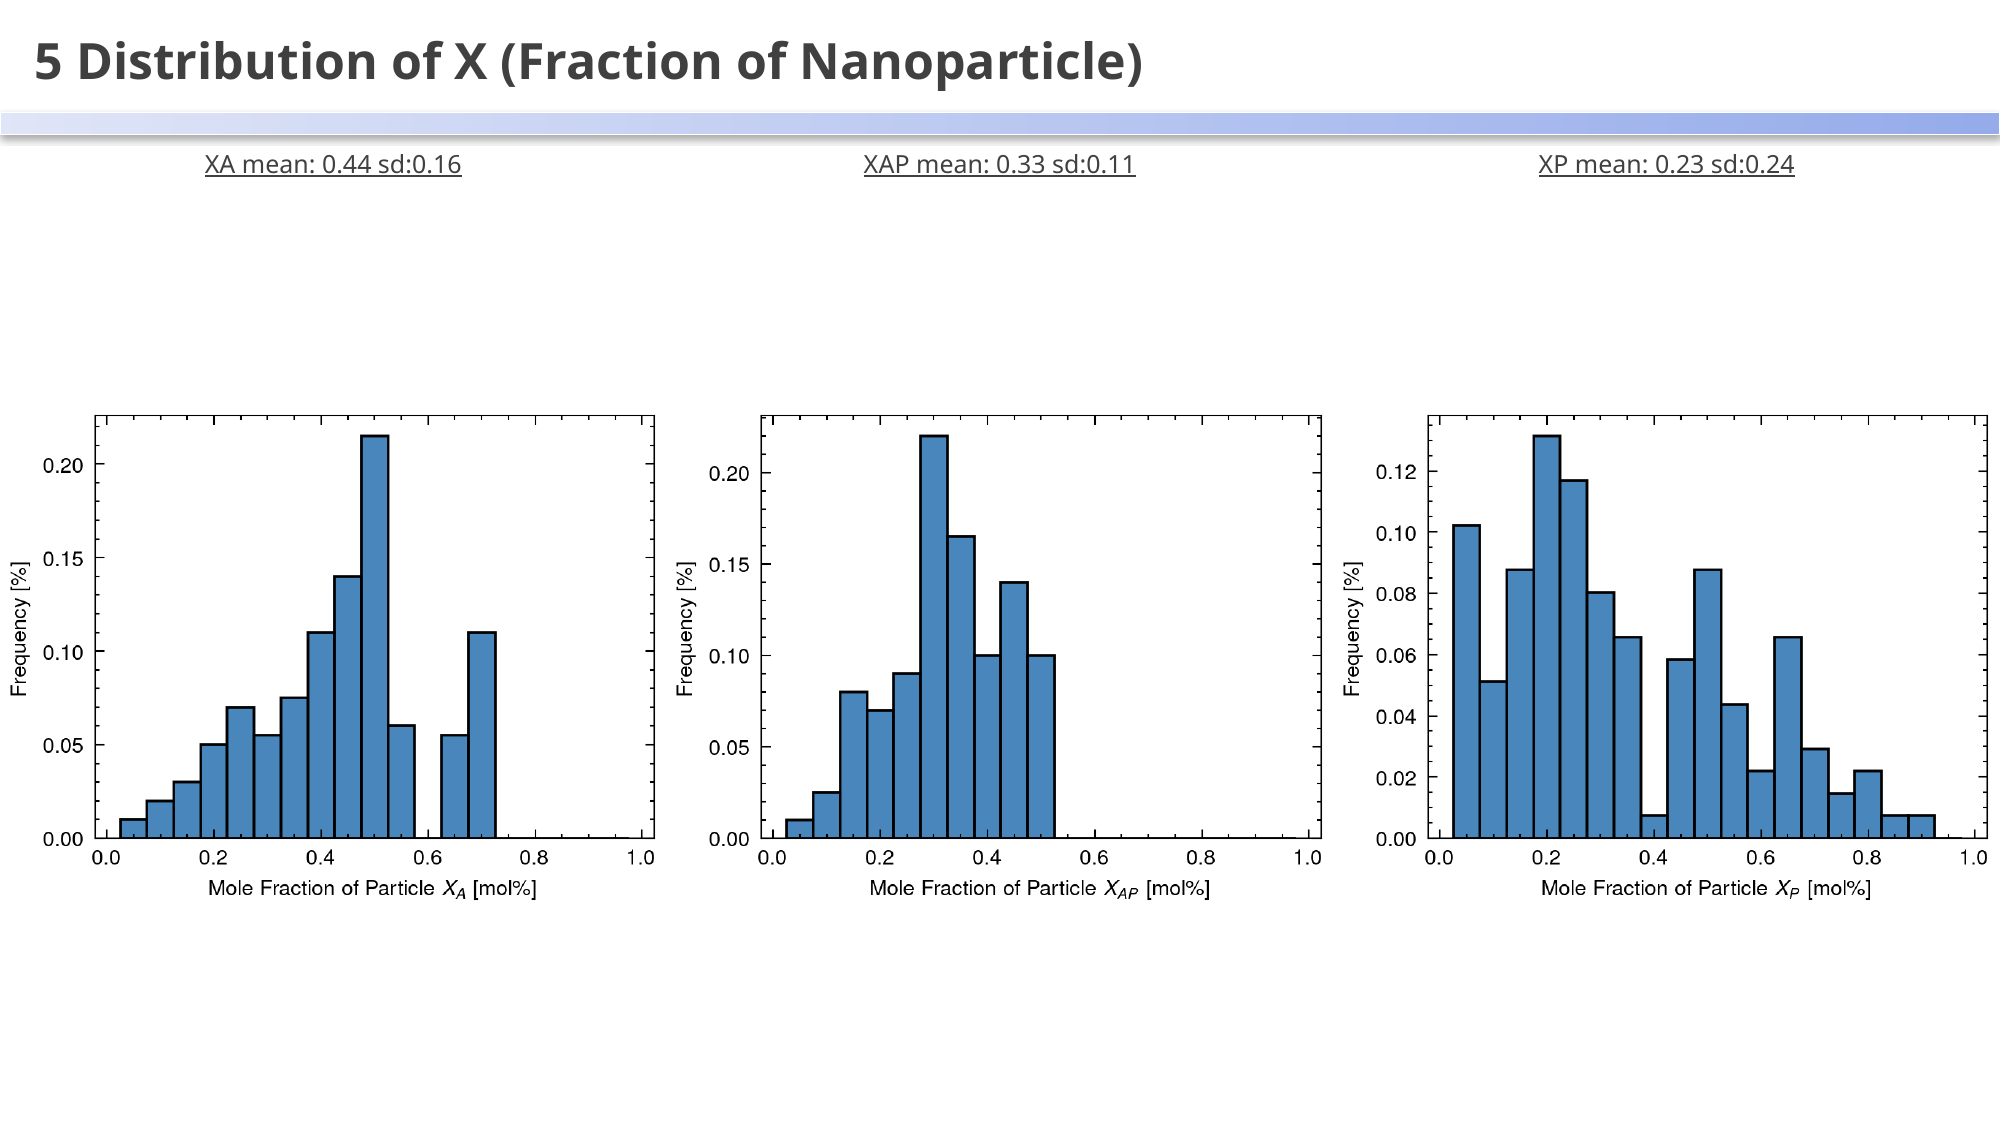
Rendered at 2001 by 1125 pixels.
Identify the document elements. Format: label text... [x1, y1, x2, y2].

text_box 5 Distribution of X (Fraction of Nanoparticle) [20, 22, 1920, 98]
text_box [0, 112, 2000, 136]
text_box XP mean: 0.23 sd:0.24 [1333, 140, 2000, 186]
text_box XAP mean: 0.33 sd:0.11 [666, 140, 1333, 186]
text_box XA mean: 0.44 sd:0.16 [0, 140, 666, 186]
picture [0, 405, 2000, 911]
